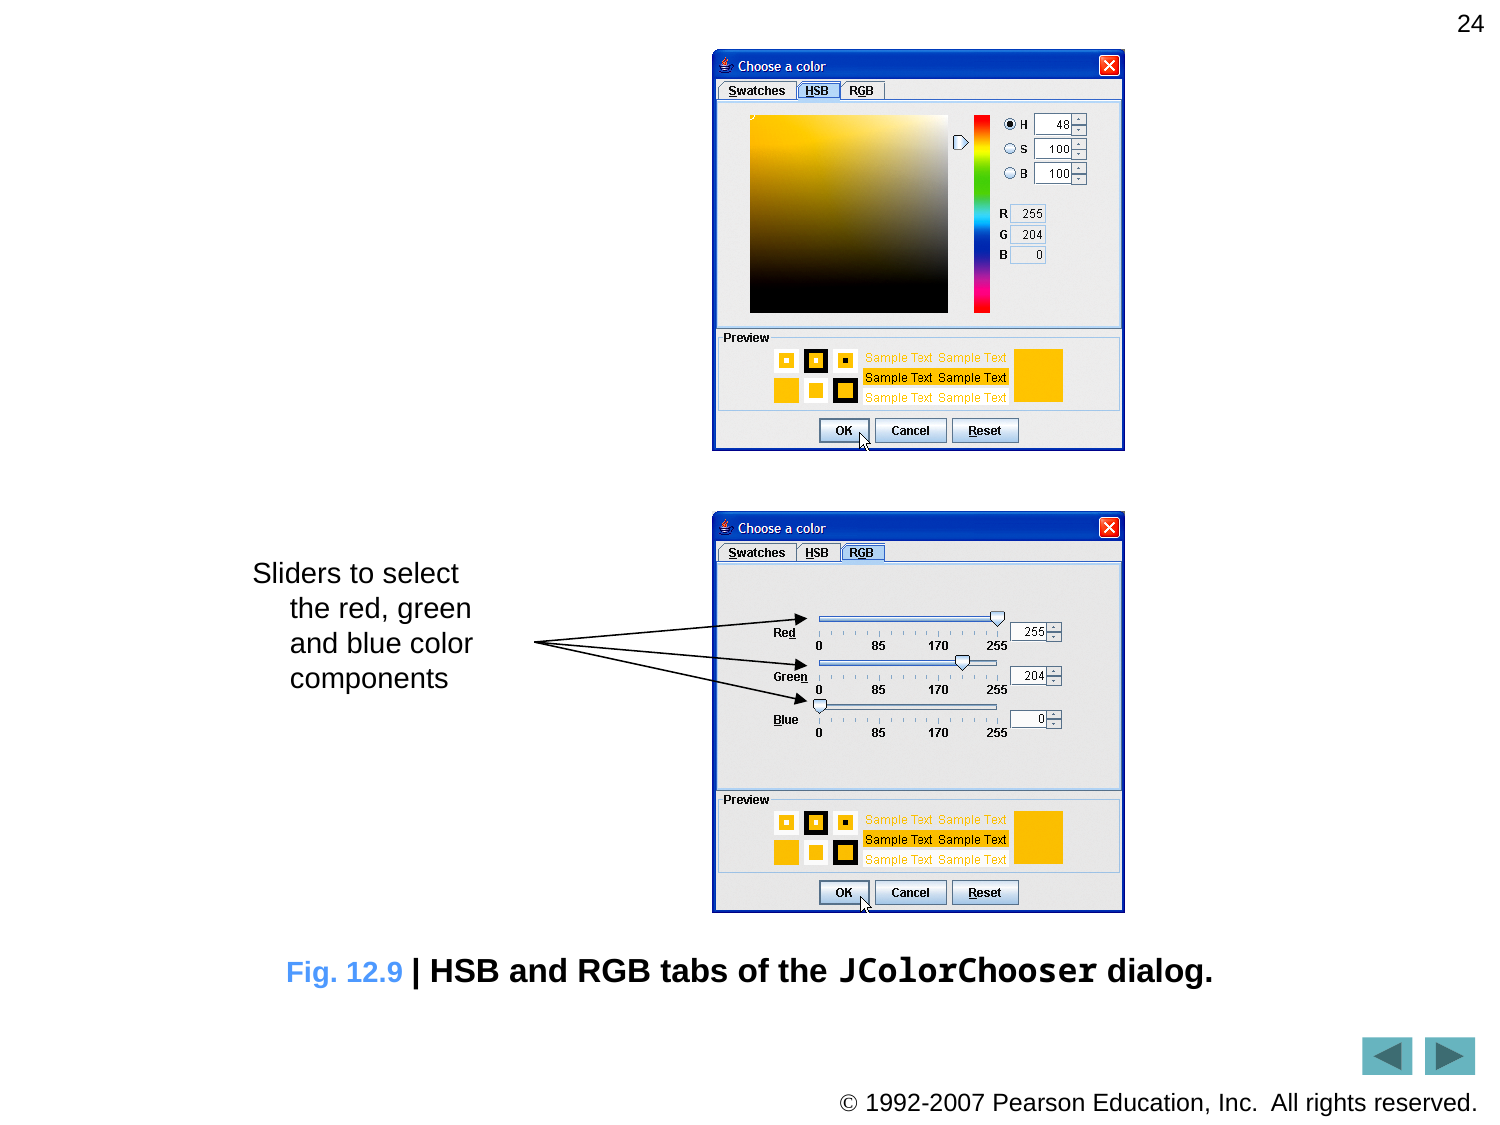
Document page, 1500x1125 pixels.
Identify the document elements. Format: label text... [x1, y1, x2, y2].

slide_number 24 [1149, 0, 1500, 79]
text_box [237, 49, 1126, 913]
title Fig. 12.9 | HSB and RGB tabs of the JColorChooser dialog. [174, 924, 1326, 1025]
